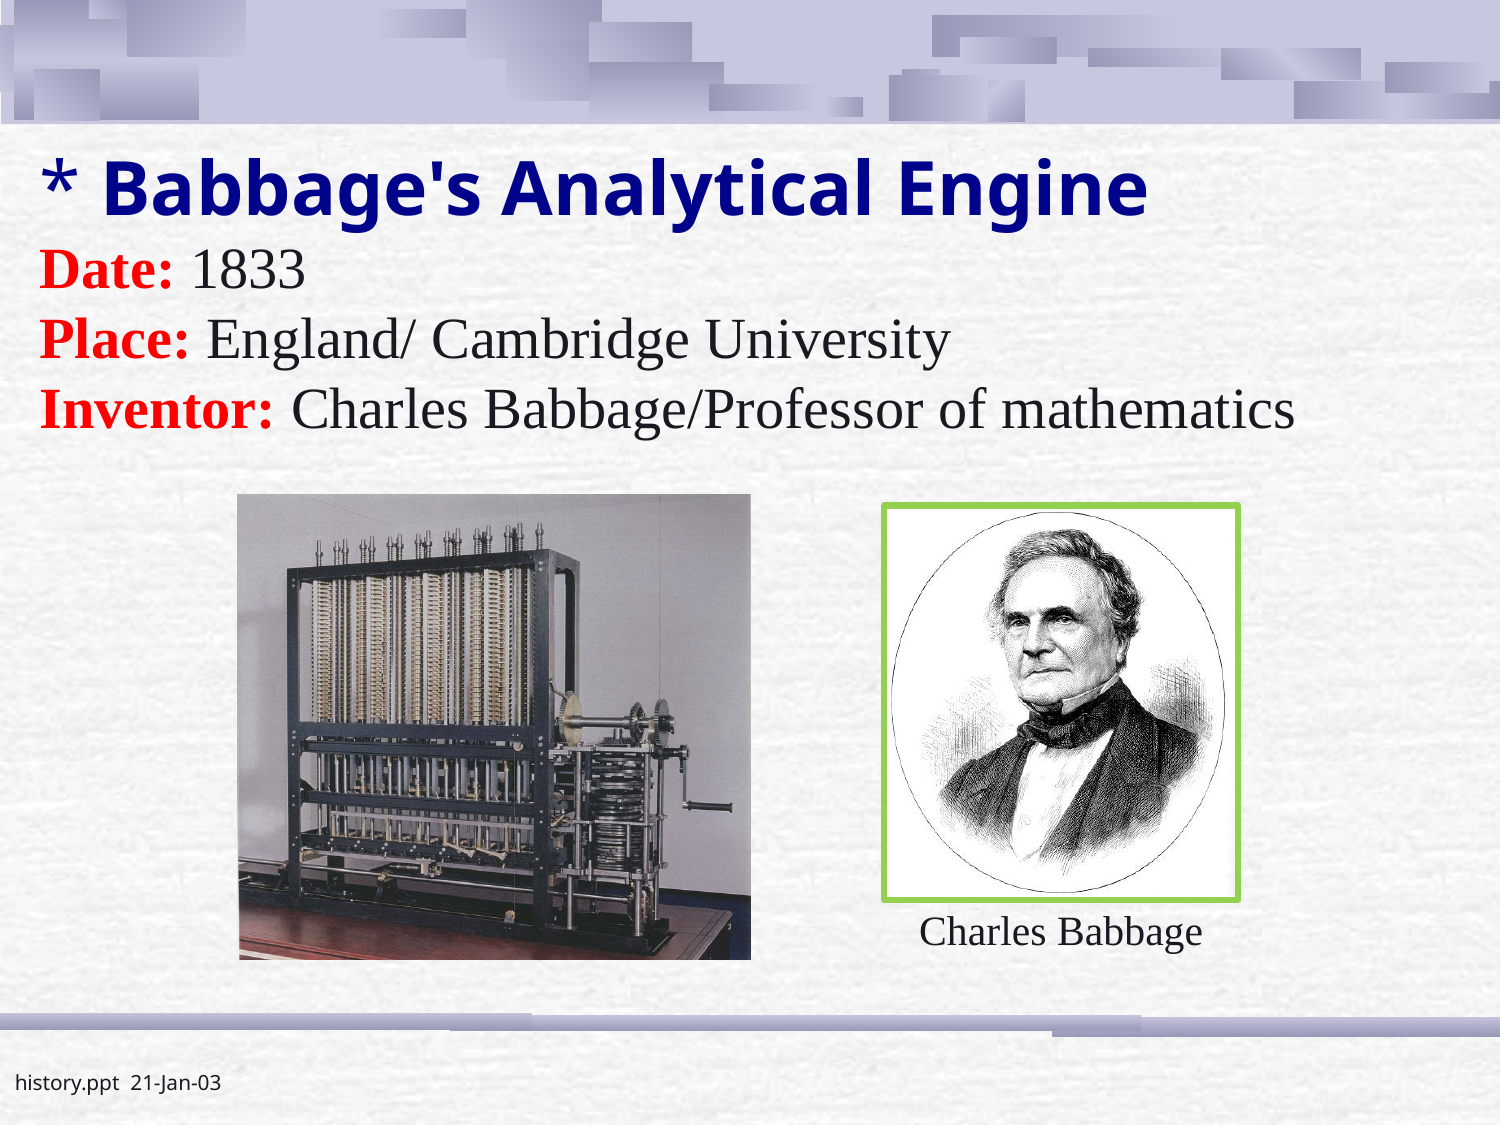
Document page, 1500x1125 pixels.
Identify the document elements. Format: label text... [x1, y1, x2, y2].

text_box * Babbage's Analytical Engine Date: 1833 Place: England/ Cambridge University Inventor: Charles Babbage/Professor of mathematics [24, 132, 1325, 448]
picture [0, 92, 1500, 1018]
picture [0, 1030, 1500, 1125]
text_box Charles Babbage [904, 905, 1219, 962]
